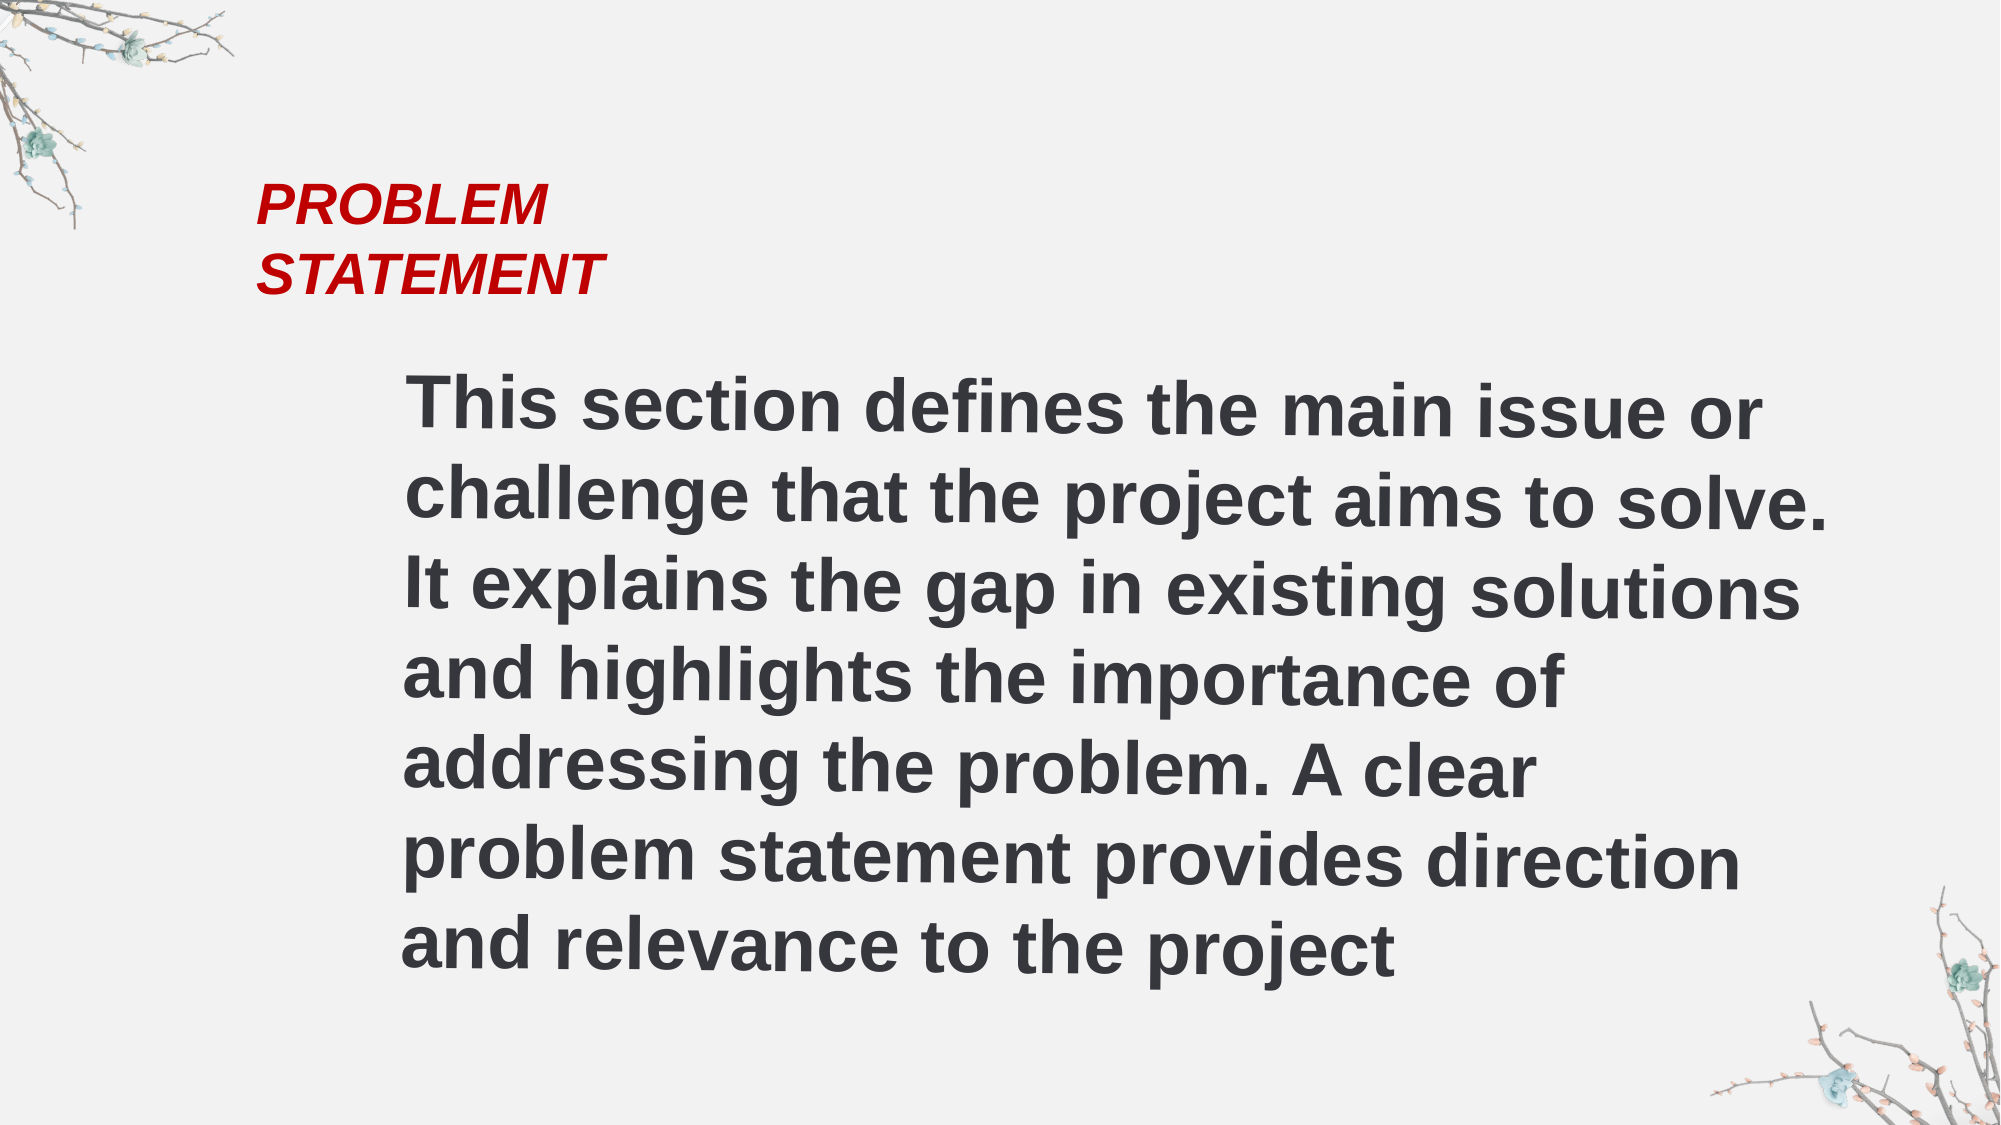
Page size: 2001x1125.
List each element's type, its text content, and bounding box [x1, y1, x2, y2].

text_box This section defines the main issue or challenge that the project aims to solve. It explains the gap in existing solutions and highlights the importance of addressing the problem. A clear problem statement provides direction and relevance to the project [385, 345, 1866, 1005]
text_box PROBLEM STATEMENT [242, 158, 899, 314]
picture [1700, 879, 2001, 1125]
picture [0, 0, 272, 239]
